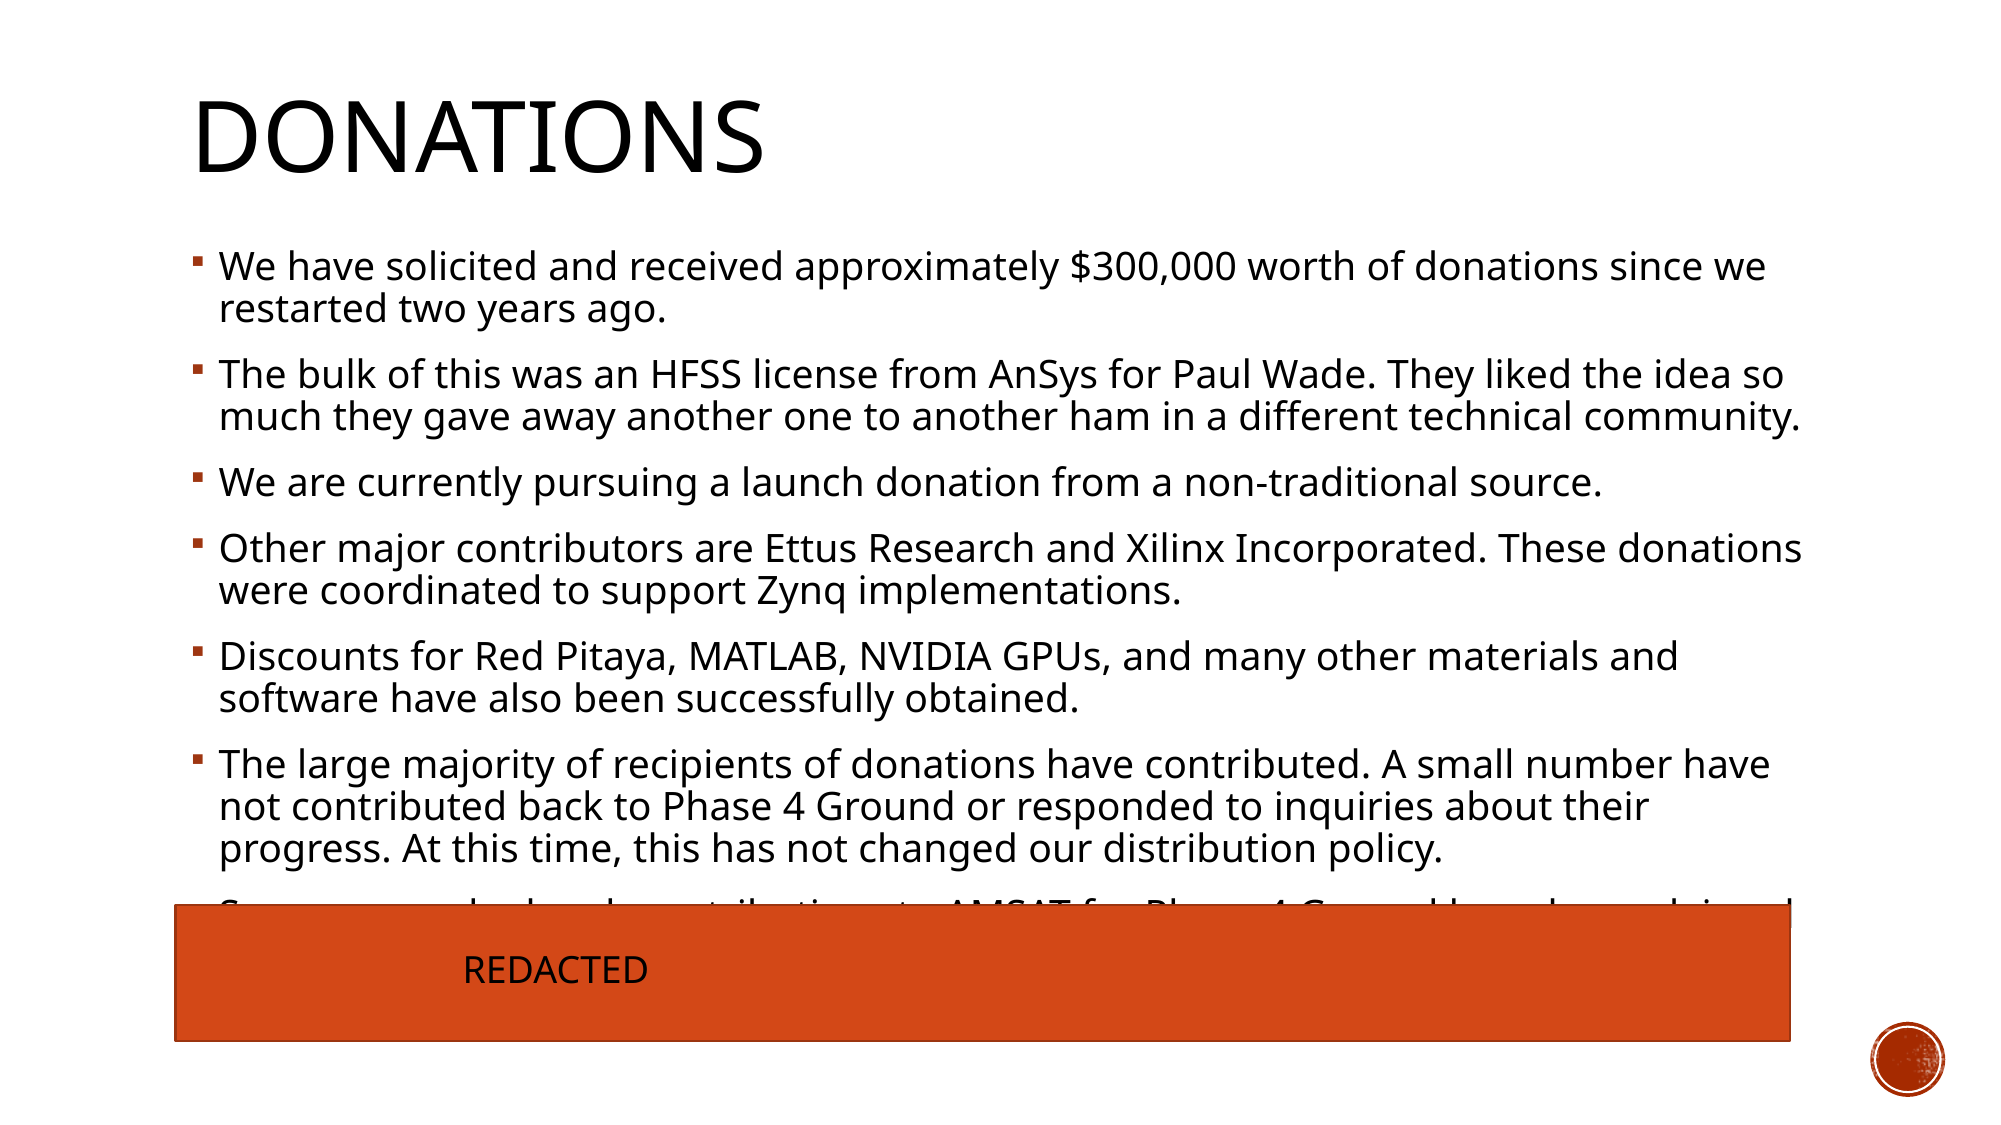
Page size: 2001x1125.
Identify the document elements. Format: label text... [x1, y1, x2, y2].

text_box REDACTED [447, 938, 1559, 999]
text_box [174, 904, 1791, 1042]
list We have solicited and received approximately $300,000 worth of donations since we restarted two years ago. The bulk of this was an HFSS license from AnSys for Paul Wade. They liked the idea so much they gave away another one to another ham in a different technical community. We are currently pursuing a launch donation from a non-traditional source. Other major contributors are Ettus Research and Xilinx Incorporated. These donations were coordinated to support Zynq implementations. Discounts for Red Pitaya, MATLAB, NVIDIA GPUs, and many other materials and software have also been successfully obtained. The large majority of recipients of donations have contributed. A small number have not contributed back to Phase 4 Ground or responded to inquiries about their progress. At this time, this has not changed our distribution policy. Some earmarked cash contributions to AMSAT for Phase 4 Ground have been claimed to have been made. We have not yet received a notice or summary of the availability of these funds. Should we do something differently about this? [175, 239, 1826, 1072]
title donations [175, 79, 1826, 203]
